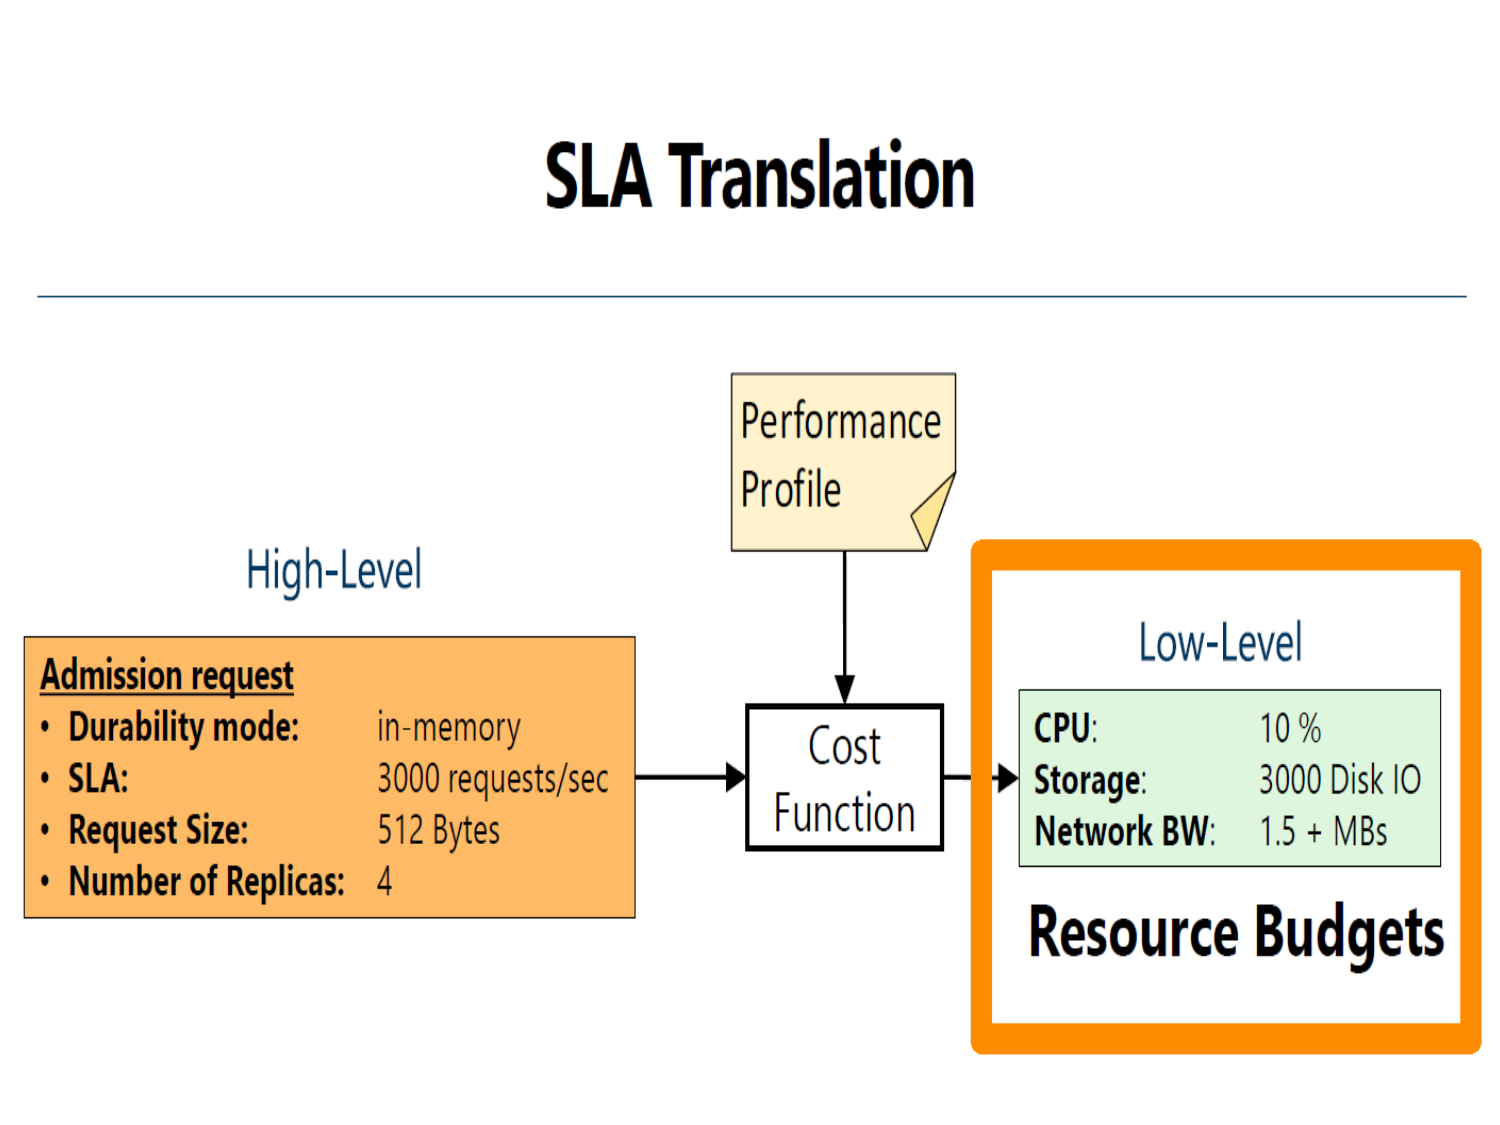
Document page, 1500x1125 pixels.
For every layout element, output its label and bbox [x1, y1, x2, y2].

picture [12, 62, 1488, 1076]
